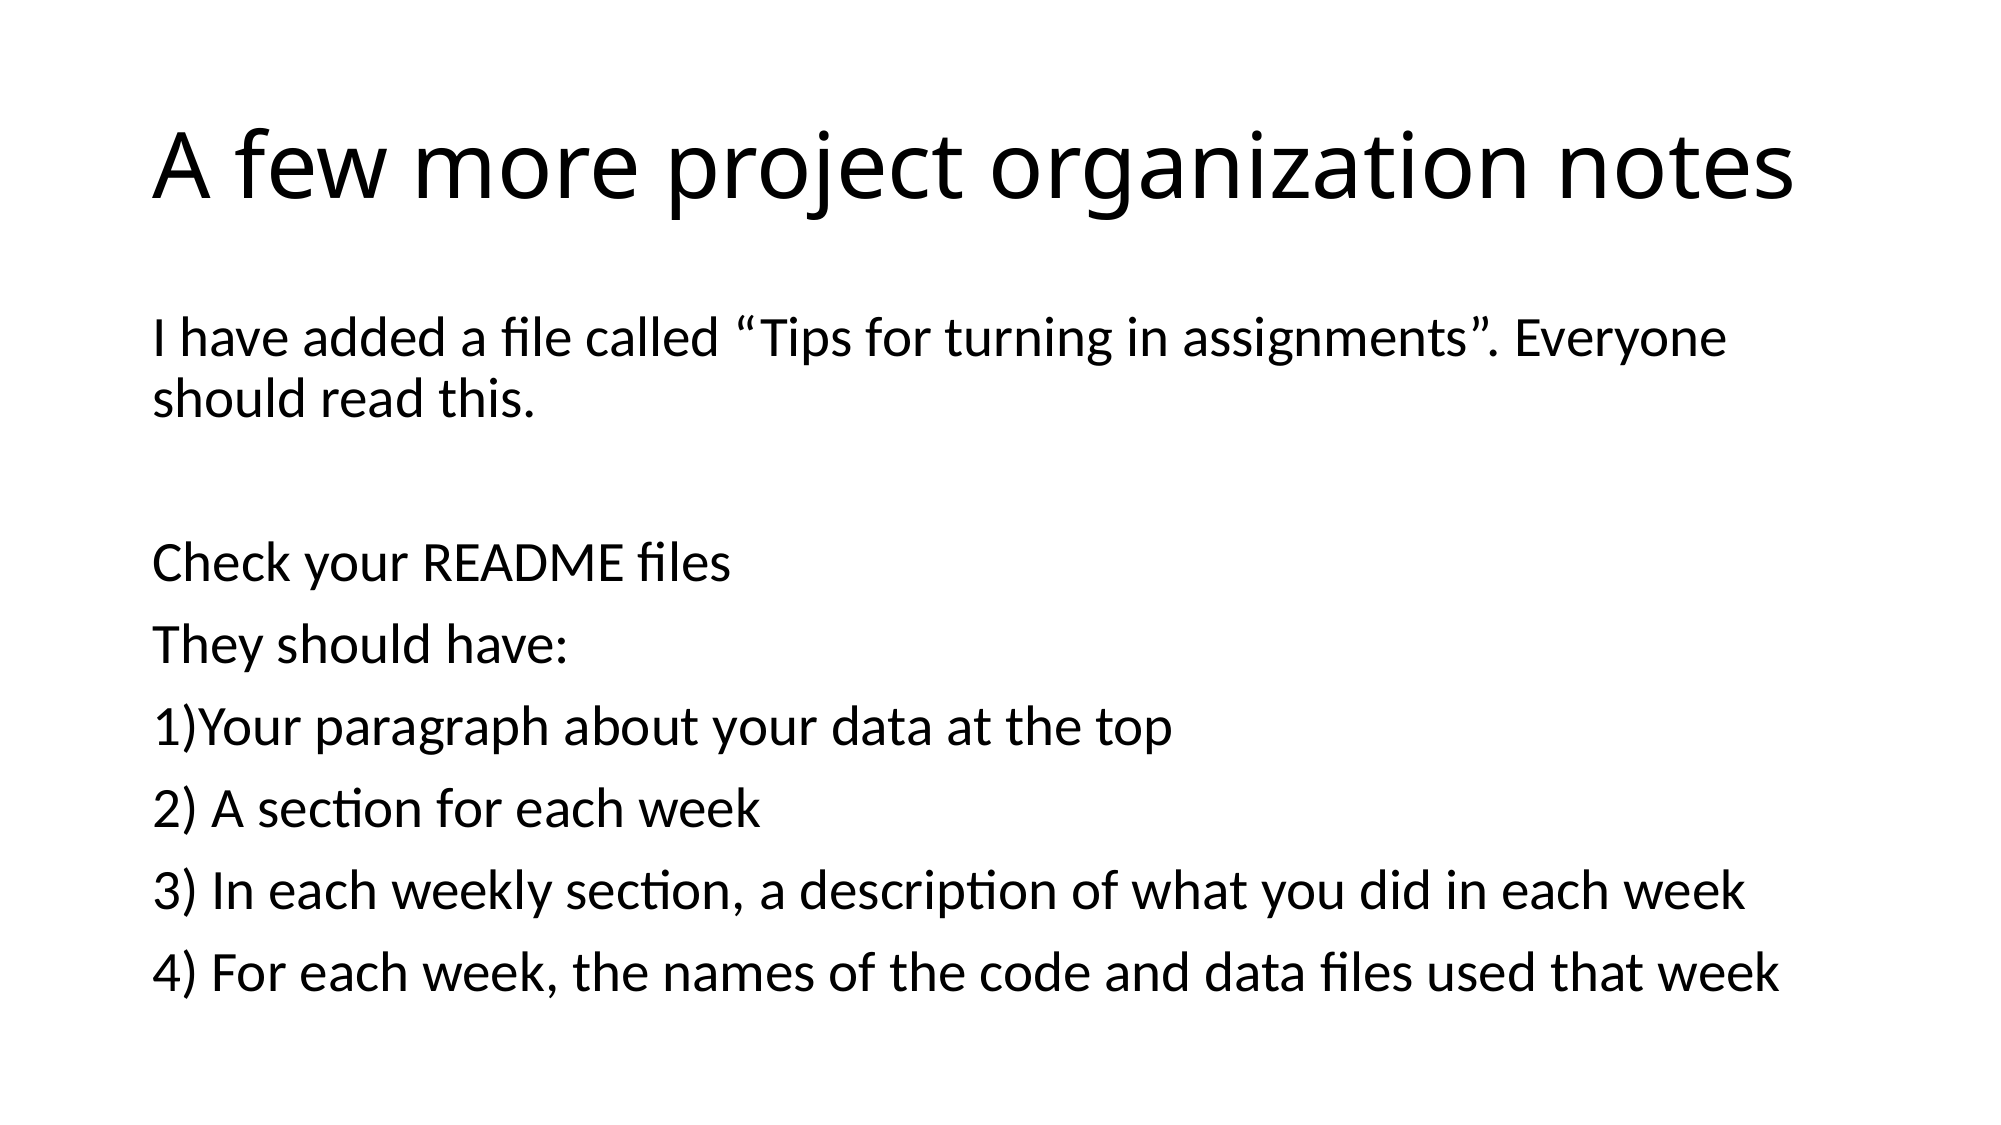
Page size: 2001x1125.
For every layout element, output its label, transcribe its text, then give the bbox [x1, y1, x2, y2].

list I have added a file called “Tips for turning in assignments”. Everyone should read this. Check your README files They should have: 1)Your paragraph about your data at the top 2) A section for each week 3) In each weekly section, a description of what you did in each week 4) For each week, the names of the code and data files used that week [137, 299, 1863, 1014]
title A few more project organization notes [137, 59, 1863, 278]
